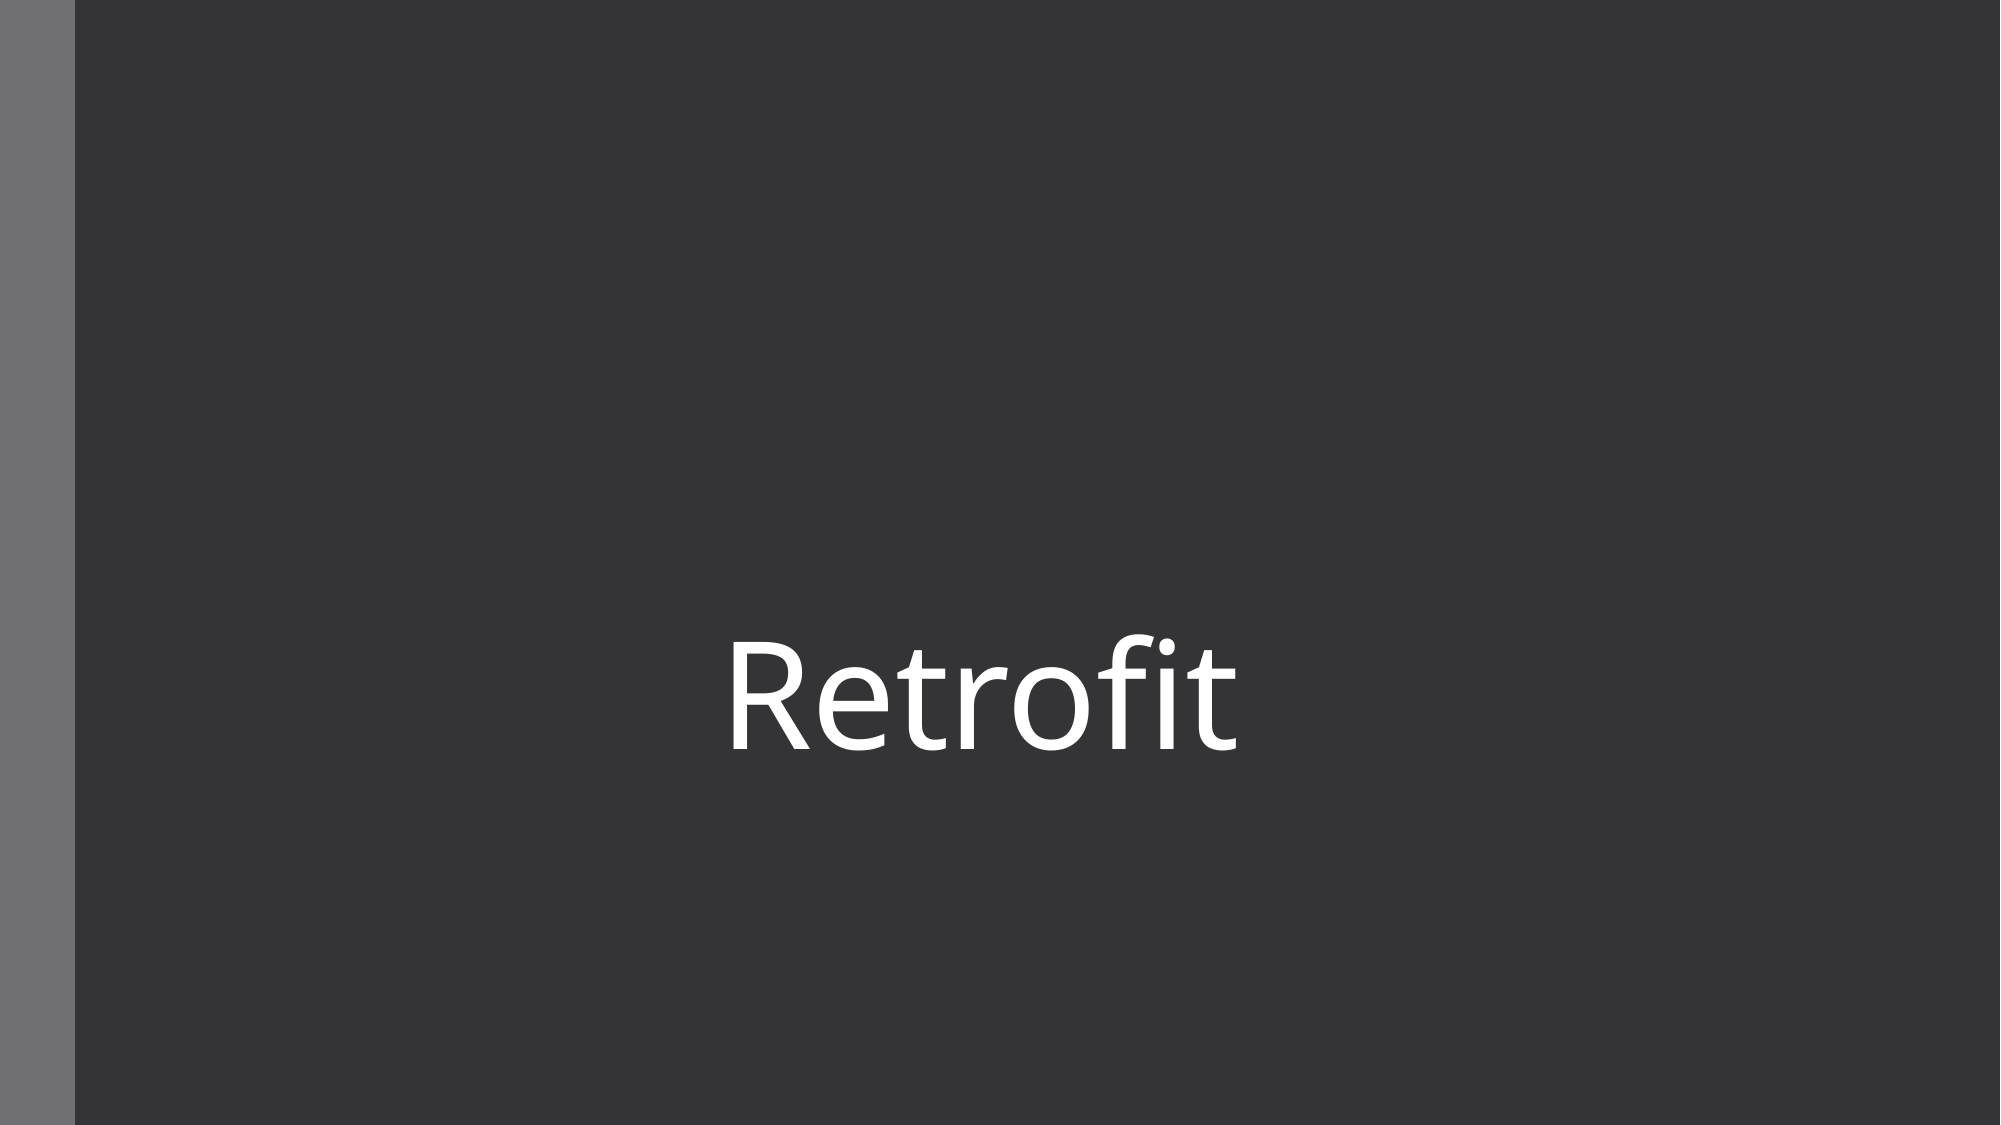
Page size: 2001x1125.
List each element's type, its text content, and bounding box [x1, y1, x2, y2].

title Retrofit [206, 124, 1752, 788]
